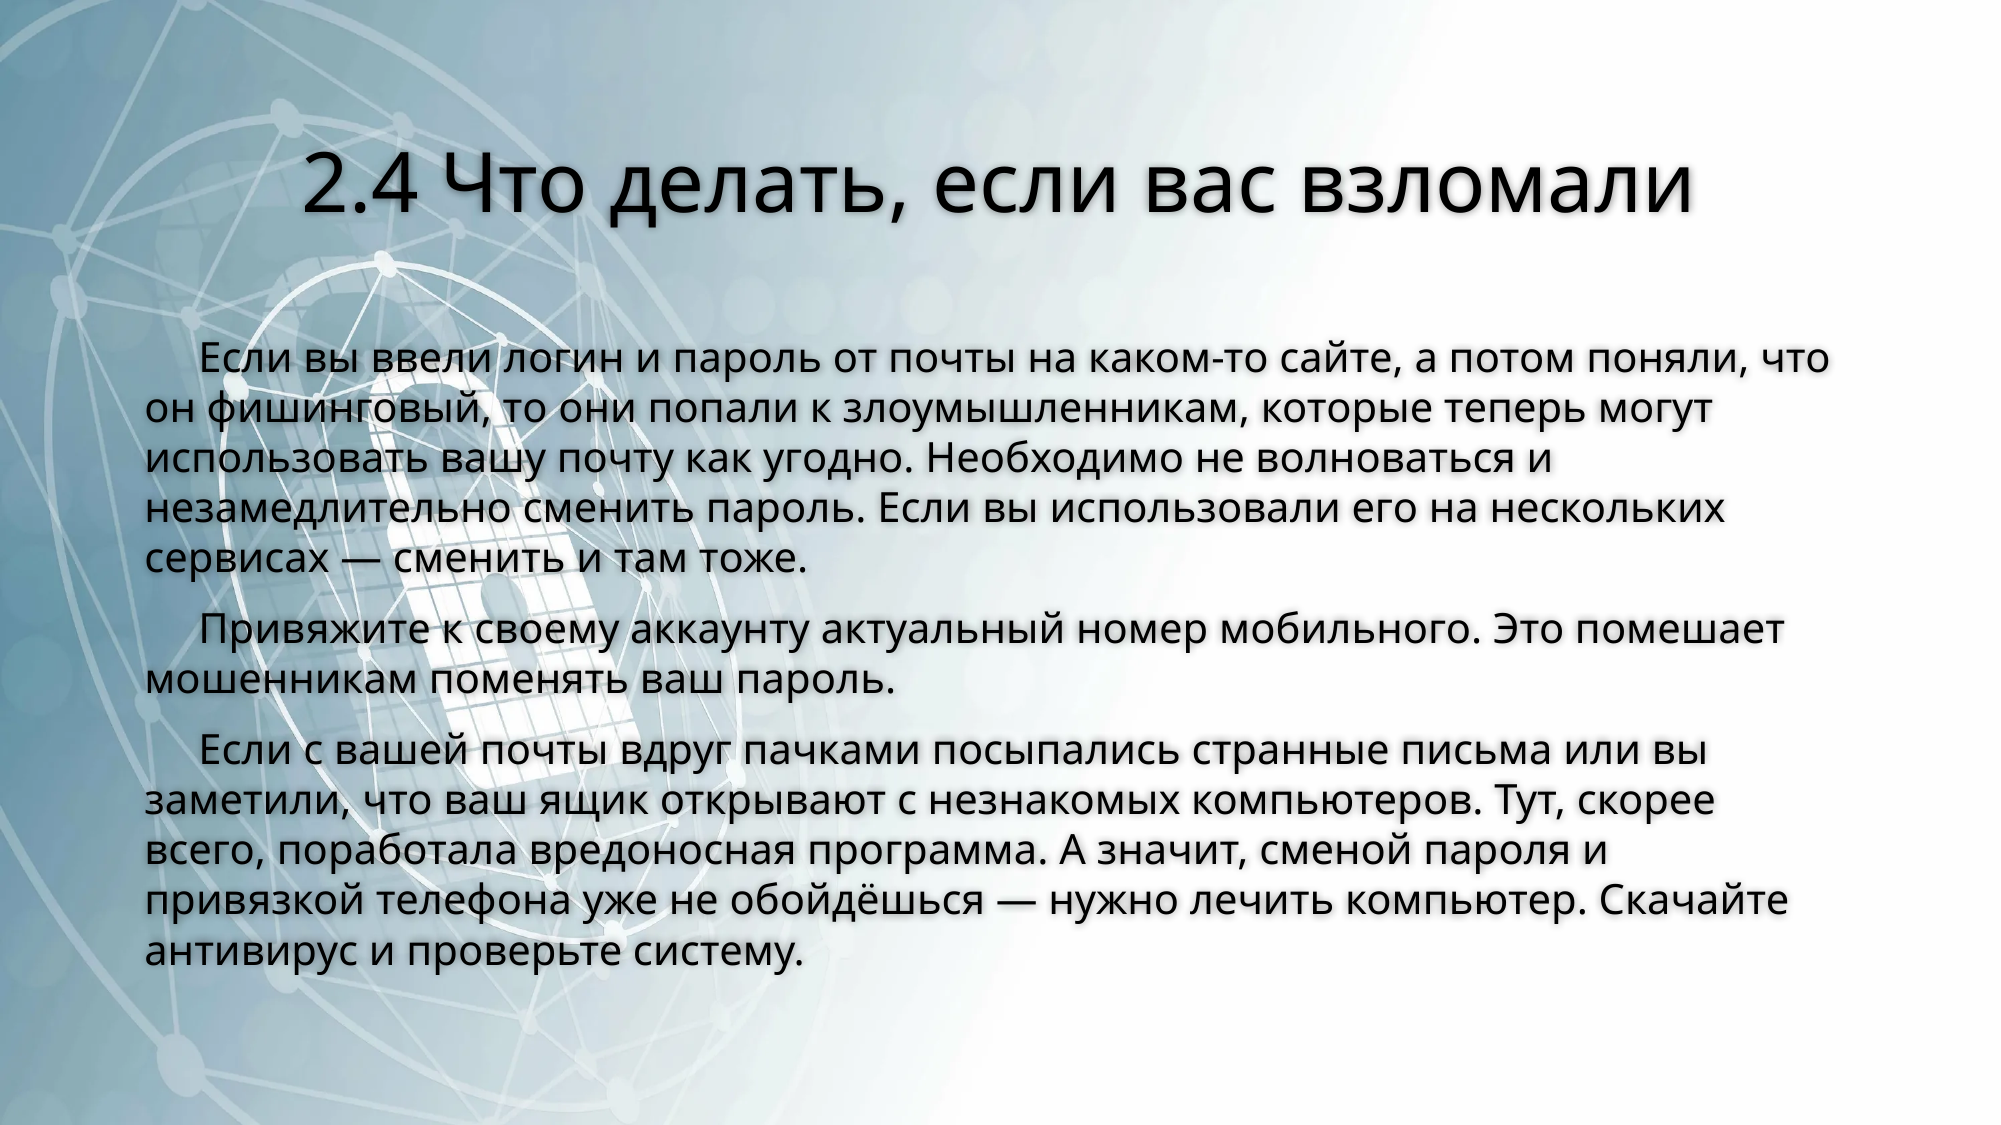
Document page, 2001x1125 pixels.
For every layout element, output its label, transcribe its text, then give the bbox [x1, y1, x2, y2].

picture [0, 0, 2001, 1125]
title 2.4 Что делать, если вас взломали [149, 99, 1849, 260]
list Если вы ввели логин и пароль от почты на каком-то сайте, а потом поняли, что он фишинговый, то они попали к злоумышленникам, которые теперь могут использовать вашу почту как угодно. Необходимо не волноваться и незамедлительно сменить пароль. Если вы использовали его на нескольких сервисах — сменить и там тоже. Привяжите к своему аккаунту актуальный номер мобильного. Это помешает мошенникам поменять ваш пароль. Если с вашей почты вдруг пачками посыпались странные письма или вы заметили, что ваш ящик открывают с незнакомых компьютеров. Тут, скорее всего, поработала вредоносная программа. А значит, сменой пароля и привязкой телефона уже не обойдёшься — нужно лечить компьютер. Скачайте антивирус и проверьте систему. [123, 323, 1849, 1041]
